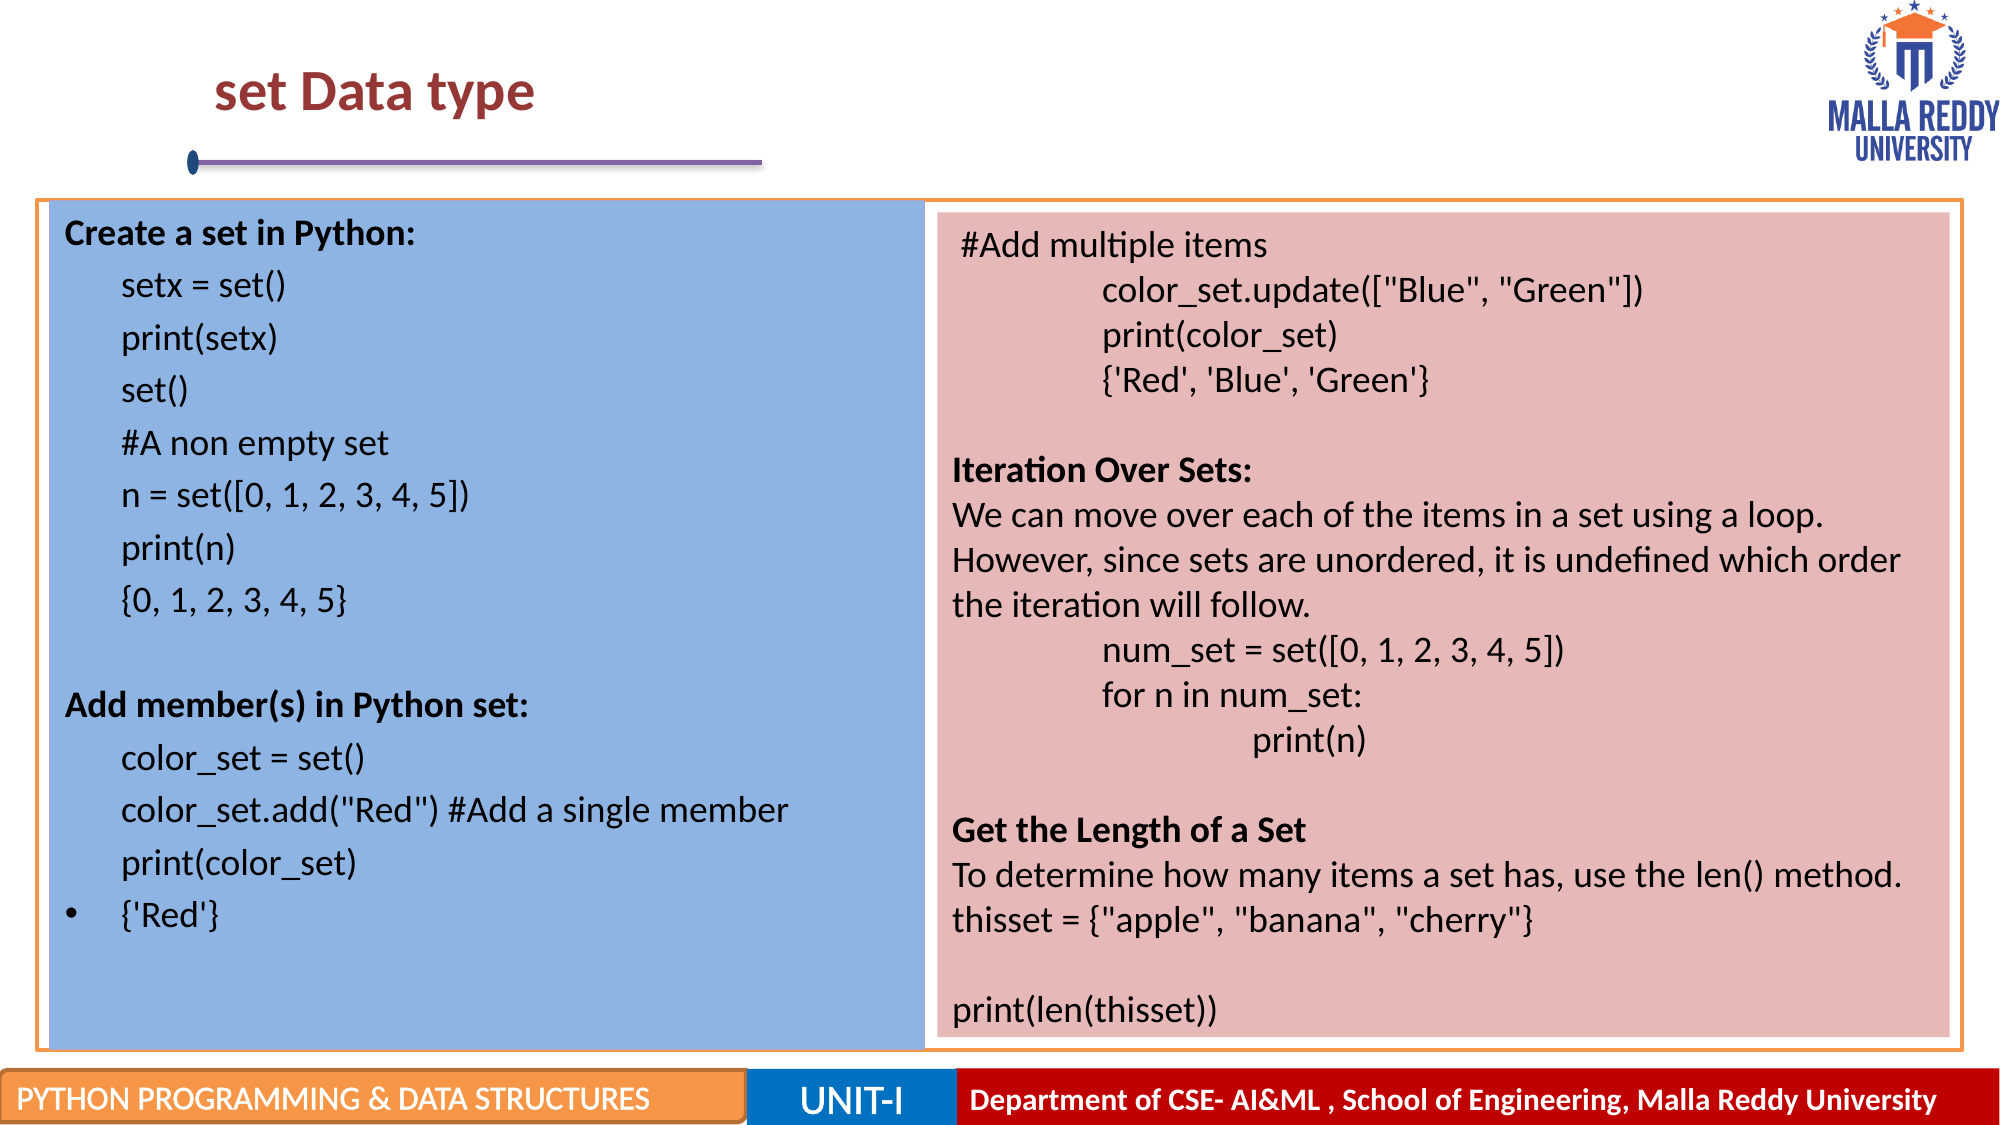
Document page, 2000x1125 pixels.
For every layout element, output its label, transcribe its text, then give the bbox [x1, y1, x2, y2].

list Create a set in Python: setx = set() print(setx) set() #A non empty set n = set([0, 1, 2, 3, 4, 5]) print(n) {0, 1, 2, 3, 4, 5} Add member(s) in Python set: color_set = set() color_set.add("Red") #Add a single member print(color_set) {'Red'} [49, 200, 925, 1050]
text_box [186, 149, 763, 176]
text_box [925, 212, 937, 328]
text_box #Add multiple items color_set.update(["Blue", "Green"]) print(color_set) {'Red', 'Blue', 'Green'} Iteration Over Sets: We can move over each of the items in a set using a loop. However, since sets are unordered, it is undefined which order the iteration will follow. num_set = set([0, 1, 2, 3, 4, 5]) for n in num_set: print(n) Get the Length of a Set To determine how many items a set has, use the len() method. thisset = {"apple", "banana", "cherry"} print(len(thisset)) [937, 212, 1950, 1038]
title set Data type [199, 37, 1150, 138]
picture [1829, 0, 2000, 161]
text_box [35, 198, 1964, 1052]
